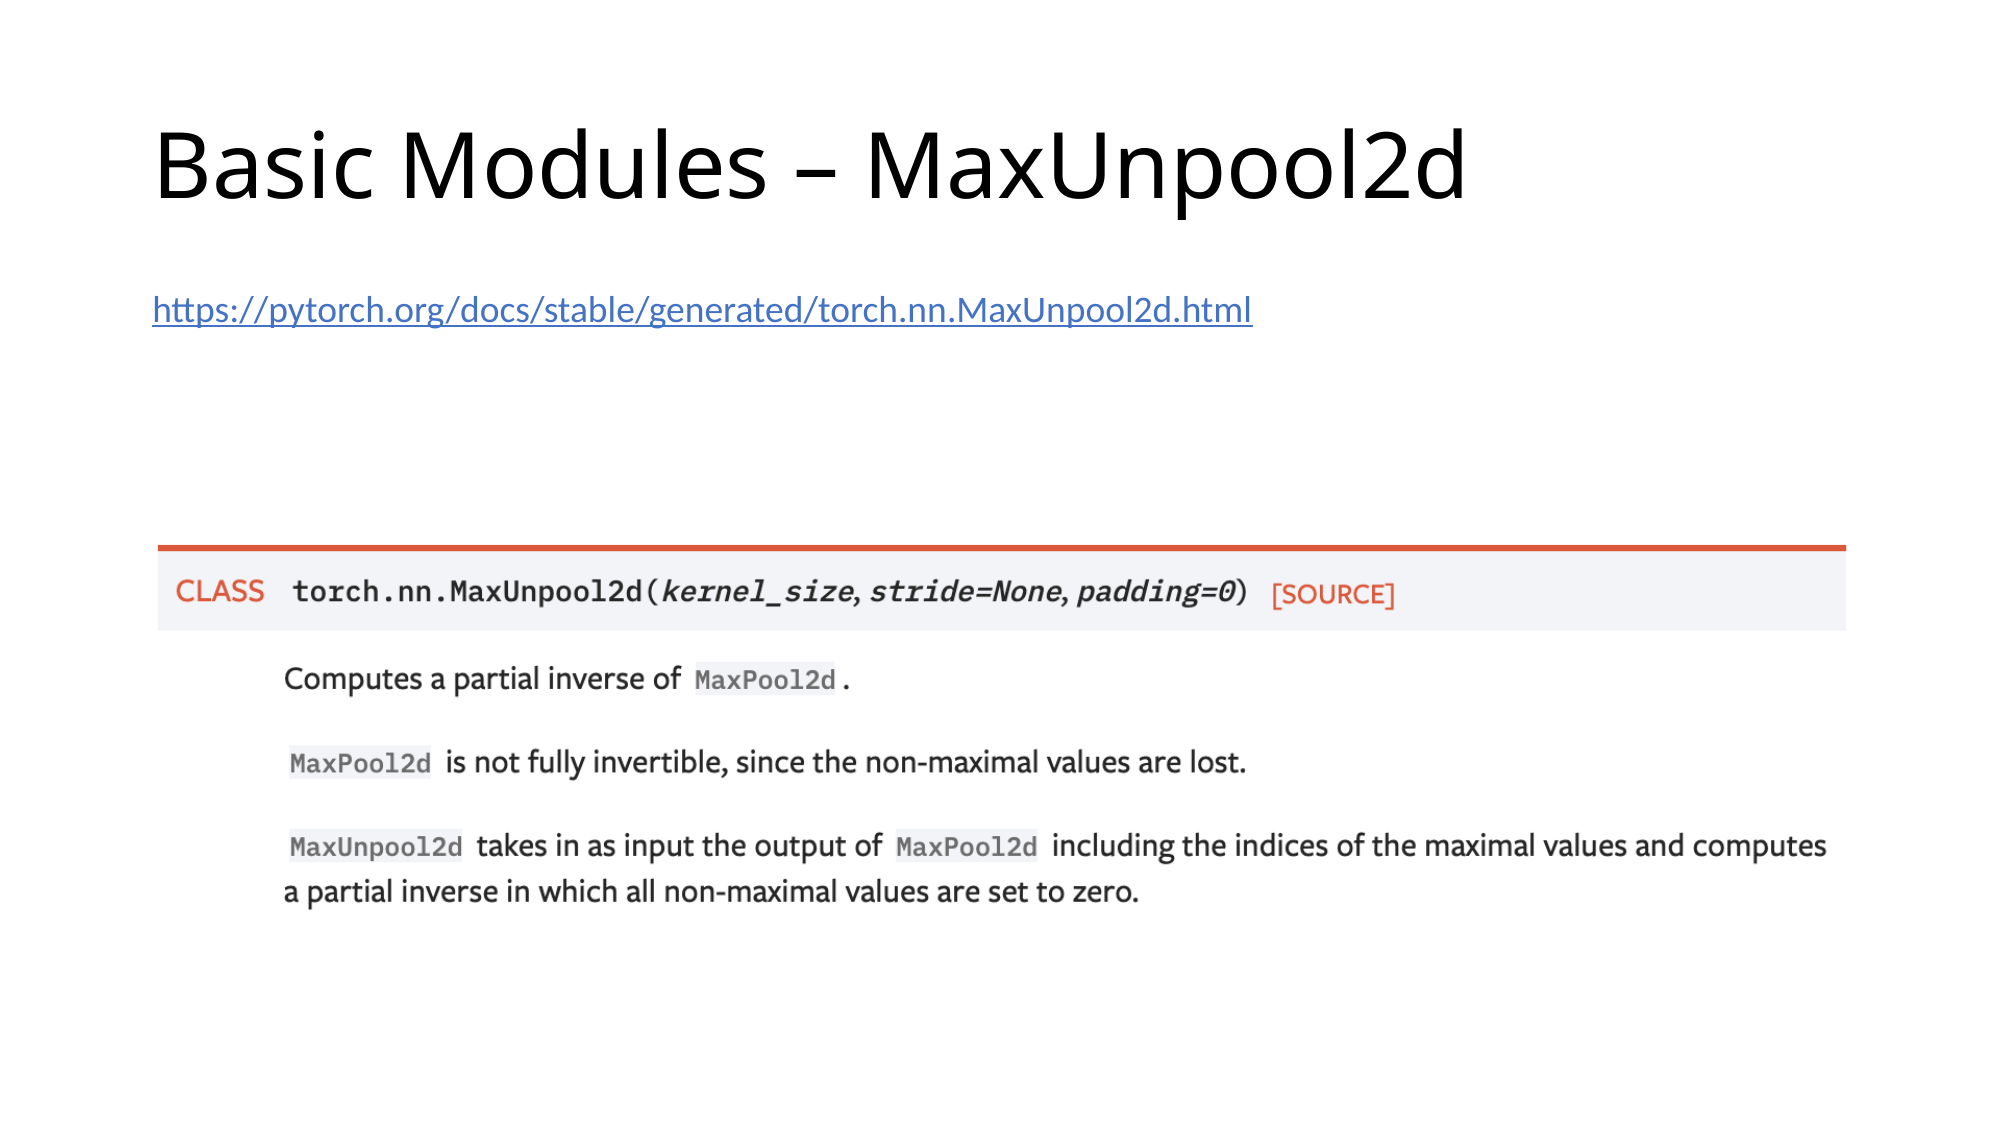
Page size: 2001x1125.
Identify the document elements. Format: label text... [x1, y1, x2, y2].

title Basic Modules – MaxUnpool2d [137, 59, 1863, 278]
picture [135, 522, 1865, 954]
text_box https://pytorch.org/docs/stable/generated/torch.nn.MaxUnpool2d.html [137, 277, 1282, 337]
